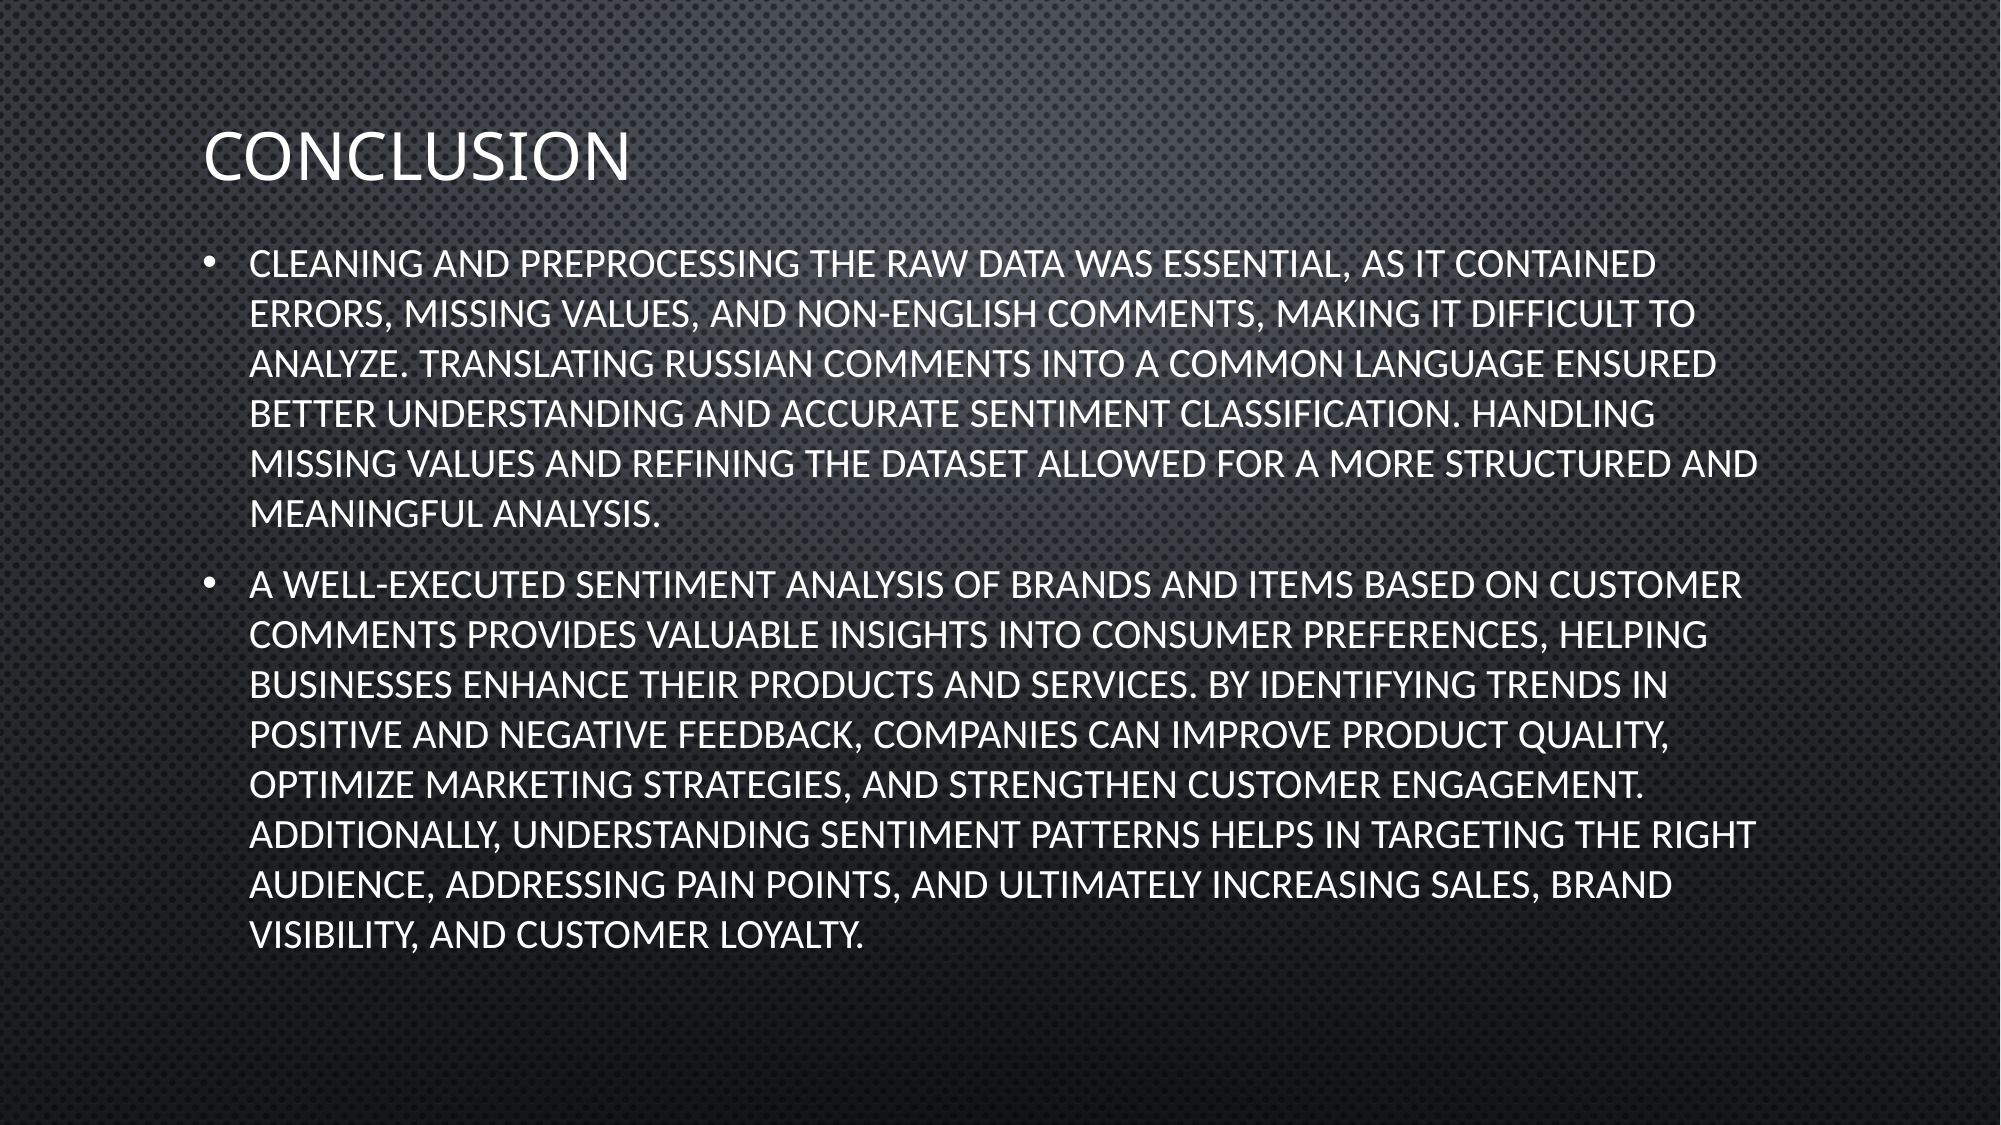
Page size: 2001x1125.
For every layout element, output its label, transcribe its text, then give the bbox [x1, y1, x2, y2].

title Conclusion [187, 99, 1813, 208]
list Cleaning and preprocessing the raw data was essential, as it contained errors, missing values, and non-English comments, making it difficult to analyze. Translating Russian comments into a common language ensured better understanding and accurate sentiment classification. Handling missing values and refining the dataset allowed for a more structured and meaningful analysis. A well-executed sentiment analysis of brands and items based on customer comments provides valuable insights into consumer preferences, helping businesses enhance their products and services. By identifying trends in positive and negative feedback, companies can improve product quality, optimize marketing strategies, and strengthen customer engagement. Additionally, understanding sentiment patterns helps in targeting the right audience, addressing pain points, and ultimately increasing sales, brand visibility, and customer loyalty. [187, 242, 1813, 950]
